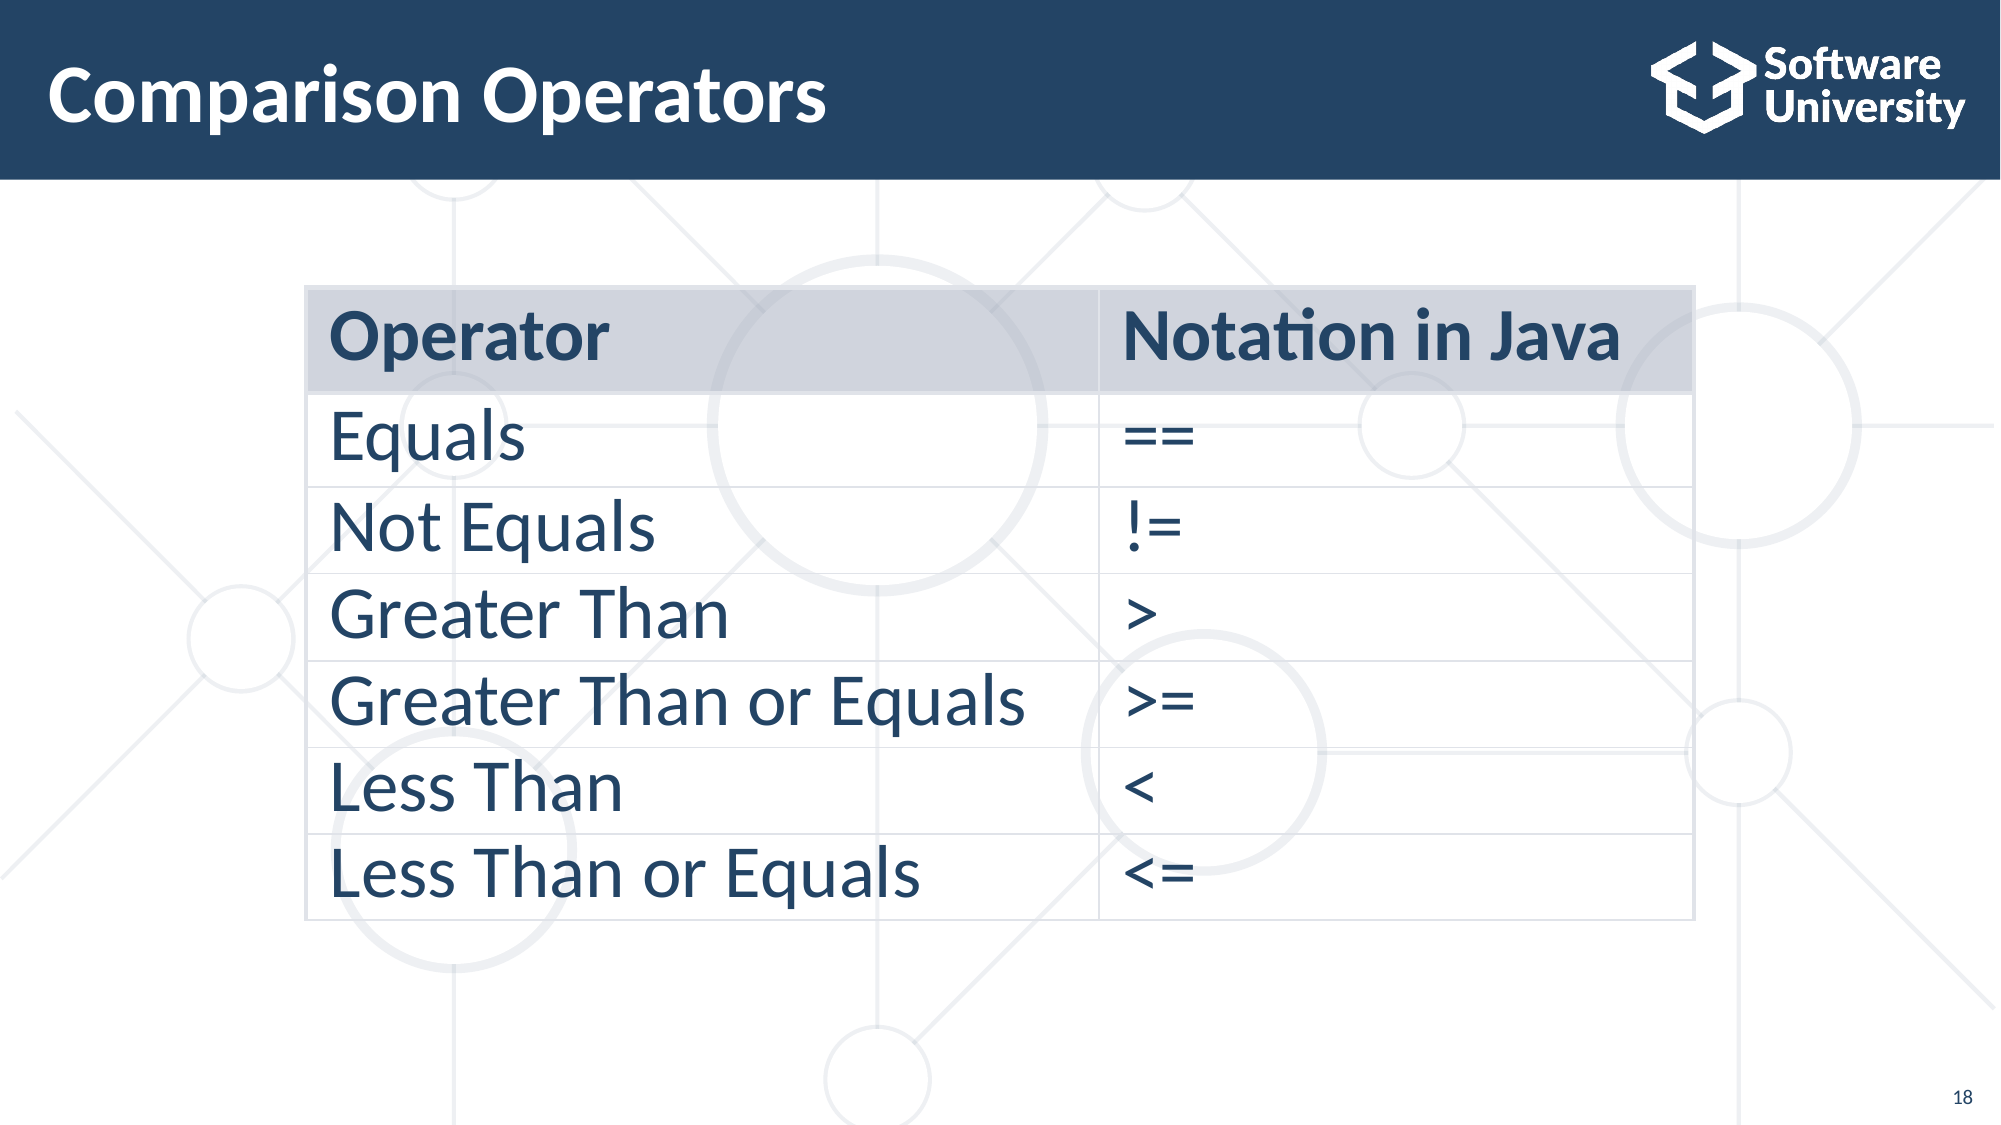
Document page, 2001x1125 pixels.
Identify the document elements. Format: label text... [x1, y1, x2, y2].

title Comparison Operators [31, 16, 1625, 162]
picture [1651, 41, 1966, 134]
table_cell Greater Than [308, 574, 1098, 660]
table_cell != [1100, 488, 1692, 573]
slide_number 18 [1927, 1067, 1989, 1117]
table_cell >= [1100, 662, 1692, 747]
table_cell Not Equals [308, 488, 1098, 573]
table_cell Less Than [308, 748, 1098, 833]
table_cell < [1100, 748, 1692, 833]
table_header Notation in Java [1100, 290, 1692, 391]
table_header Operator [308, 290, 1098, 391]
table_cell Less Than or Equals [308, 835, 1098, 919]
table_cell Greater Than or Equals [308, 662, 1098, 747]
table_cell > [1100, 574, 1692, 660]
table_cell Equals [308, 395, 1098, 486]
table_cell <= [1100, 835, 1692, 919]
table_cell == [1100, 395, 1692, 486]
